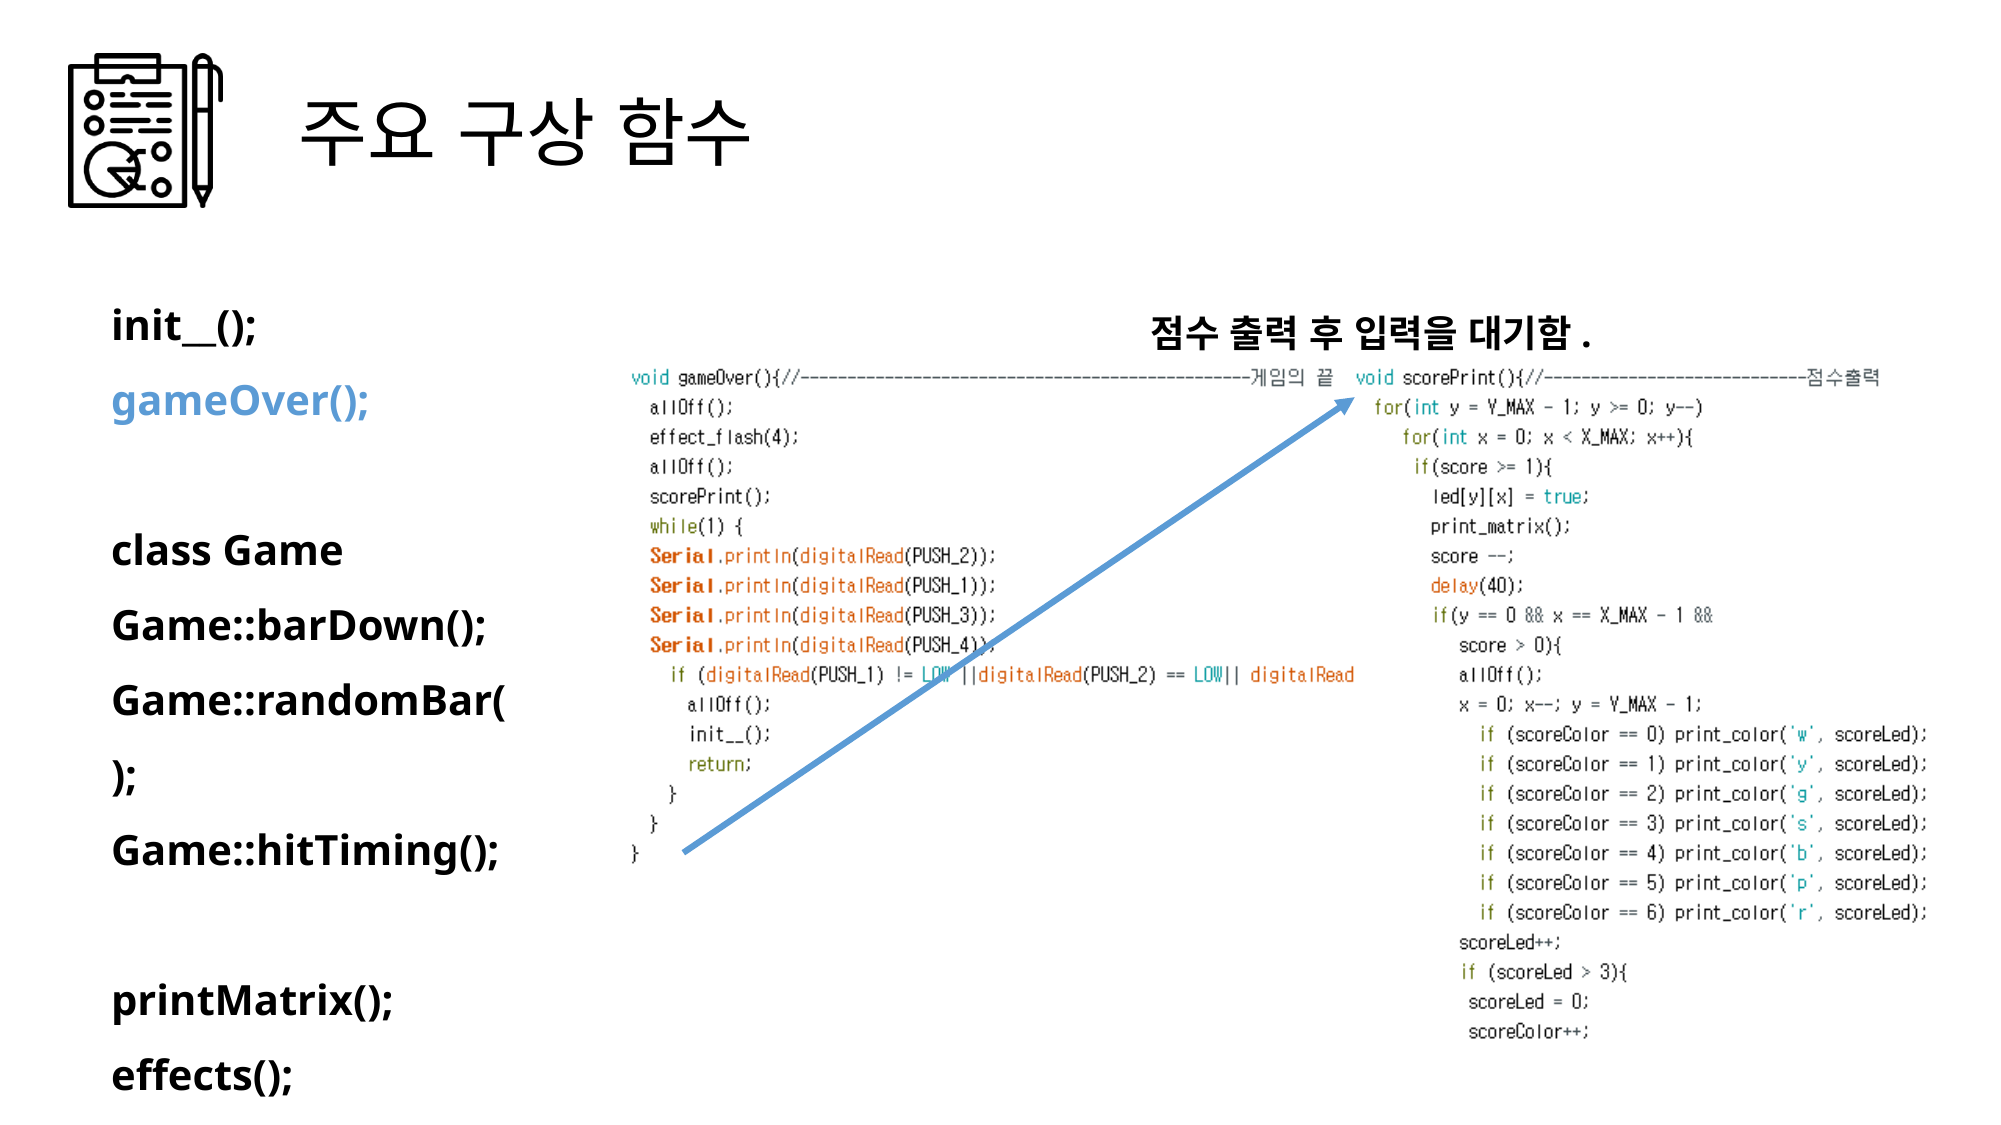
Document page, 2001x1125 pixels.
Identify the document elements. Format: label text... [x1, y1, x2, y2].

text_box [683, 397, 1355, 853]
text_box 주요 구상 함수 [234, 78, 818, 183]
picture [620, 363, 1966, 1045]
text_box init__(); gameOver(); class Game Game::barDown(); Game::randomBar(); Game::hitTiming(); printMatrix(); effects(); [96, 266, 534, 1107]
text_box 점수 출력 후 입력을 대기함. [1135, 302, 1833, 363]
picture [68, 53, 223, 208]
